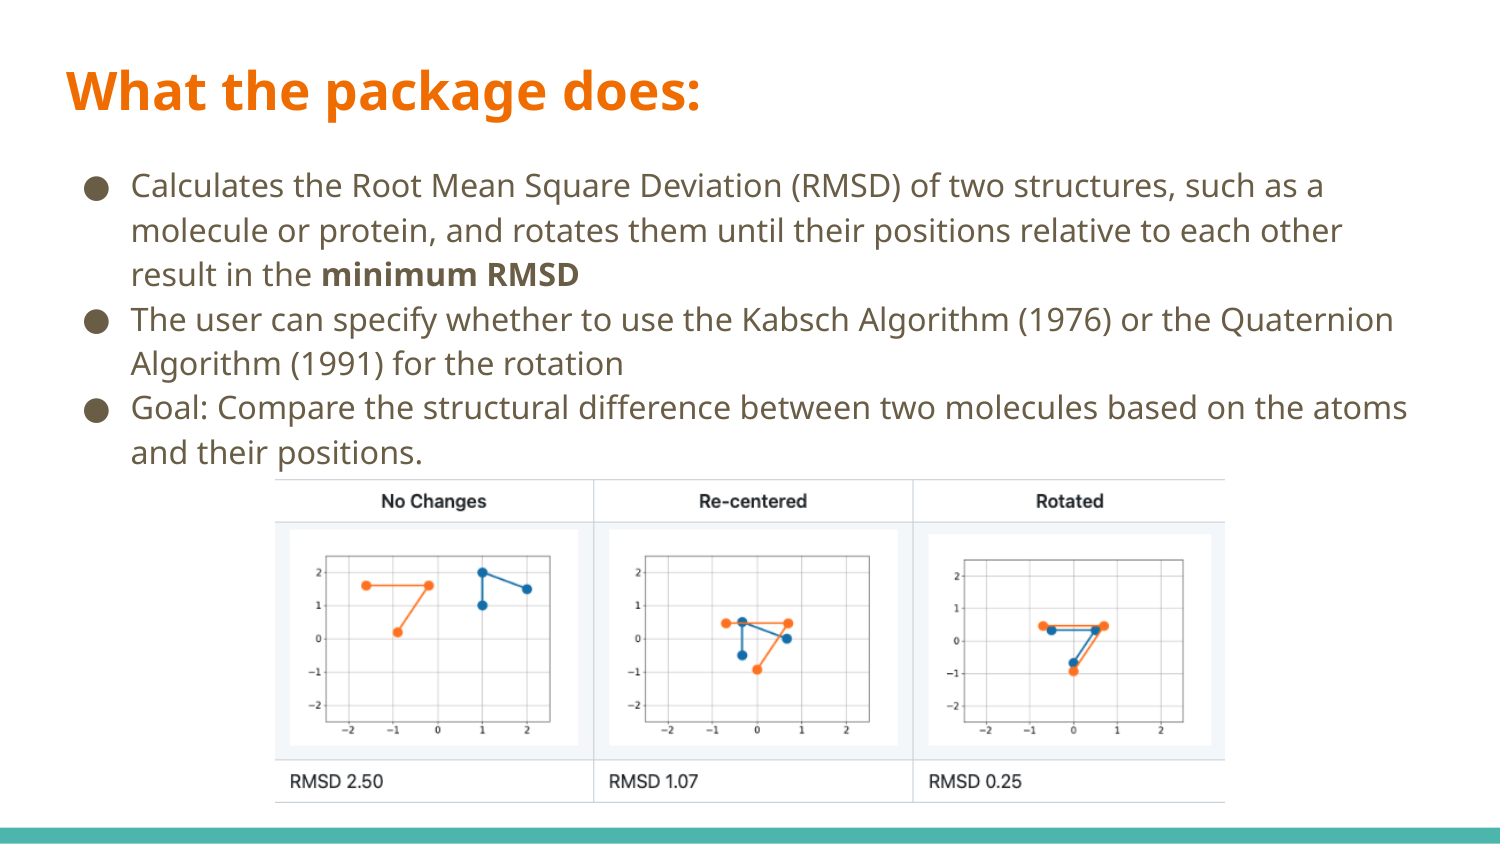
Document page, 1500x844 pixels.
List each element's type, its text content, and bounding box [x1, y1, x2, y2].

title What the package does: [51, 42, 1449, 137]
list Calculates the Root Mean Square Deviation (RMSD) of two structures, such as a molecule or protein, and rotates them until their positions relative to each other result in the minimum RMSD The user can specify whether to use the Kabsch Algorithm (1976) or the Quaternion Algorithm (1991) for the rotation Goal: Compare the structural difference between two molecules based on the atoms and their positions. [51, 144, 1449, 487]
picture [275, 477, 1225, 803]
